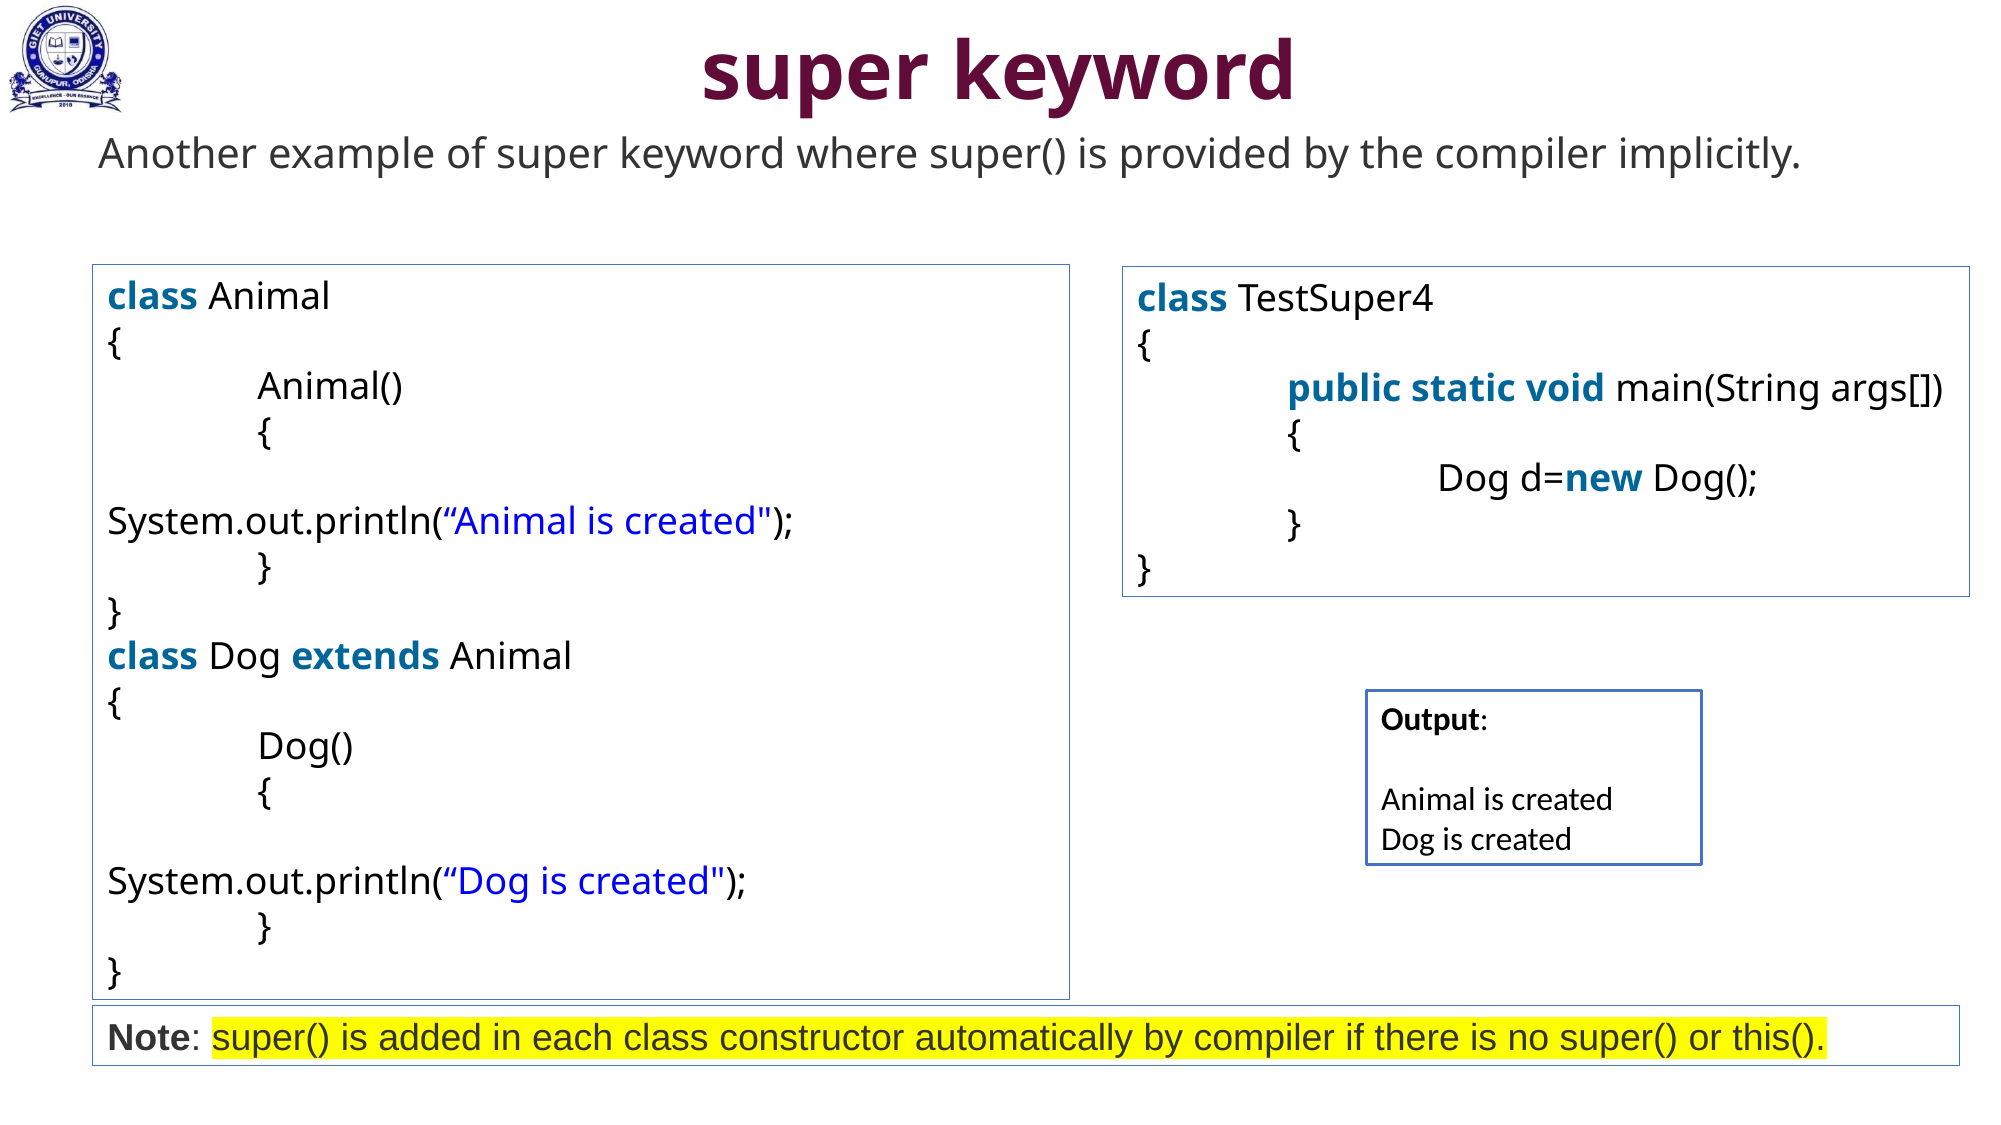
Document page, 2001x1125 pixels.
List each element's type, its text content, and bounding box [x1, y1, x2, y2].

picture [9, 0, 122, 113]
text_box Note: super() is added in each class constructor automatically by compiler if there is no super() or this(). [92, 1005, 1960, 1066]
title super keyword [137, 21, 1863, 124]
text_box Output: Animal is created Dog is created [1366, 690, 1702, 865]
text_box class TestSuper4 { public static void main(String args[]) { Dog d=new Dog(); } } [1122, 266, 1970, 597]
text_box class Animal { Animal() { System.out.println(“Animal is created"); } } class Dog extends Animal { Dog() { System.out.println(“Dog is created"); } } [92, 264, 1070, 1000]
list Another example of super keyword where super() is provided by the compiler implicitly. [83, 124, 1970, 265]
